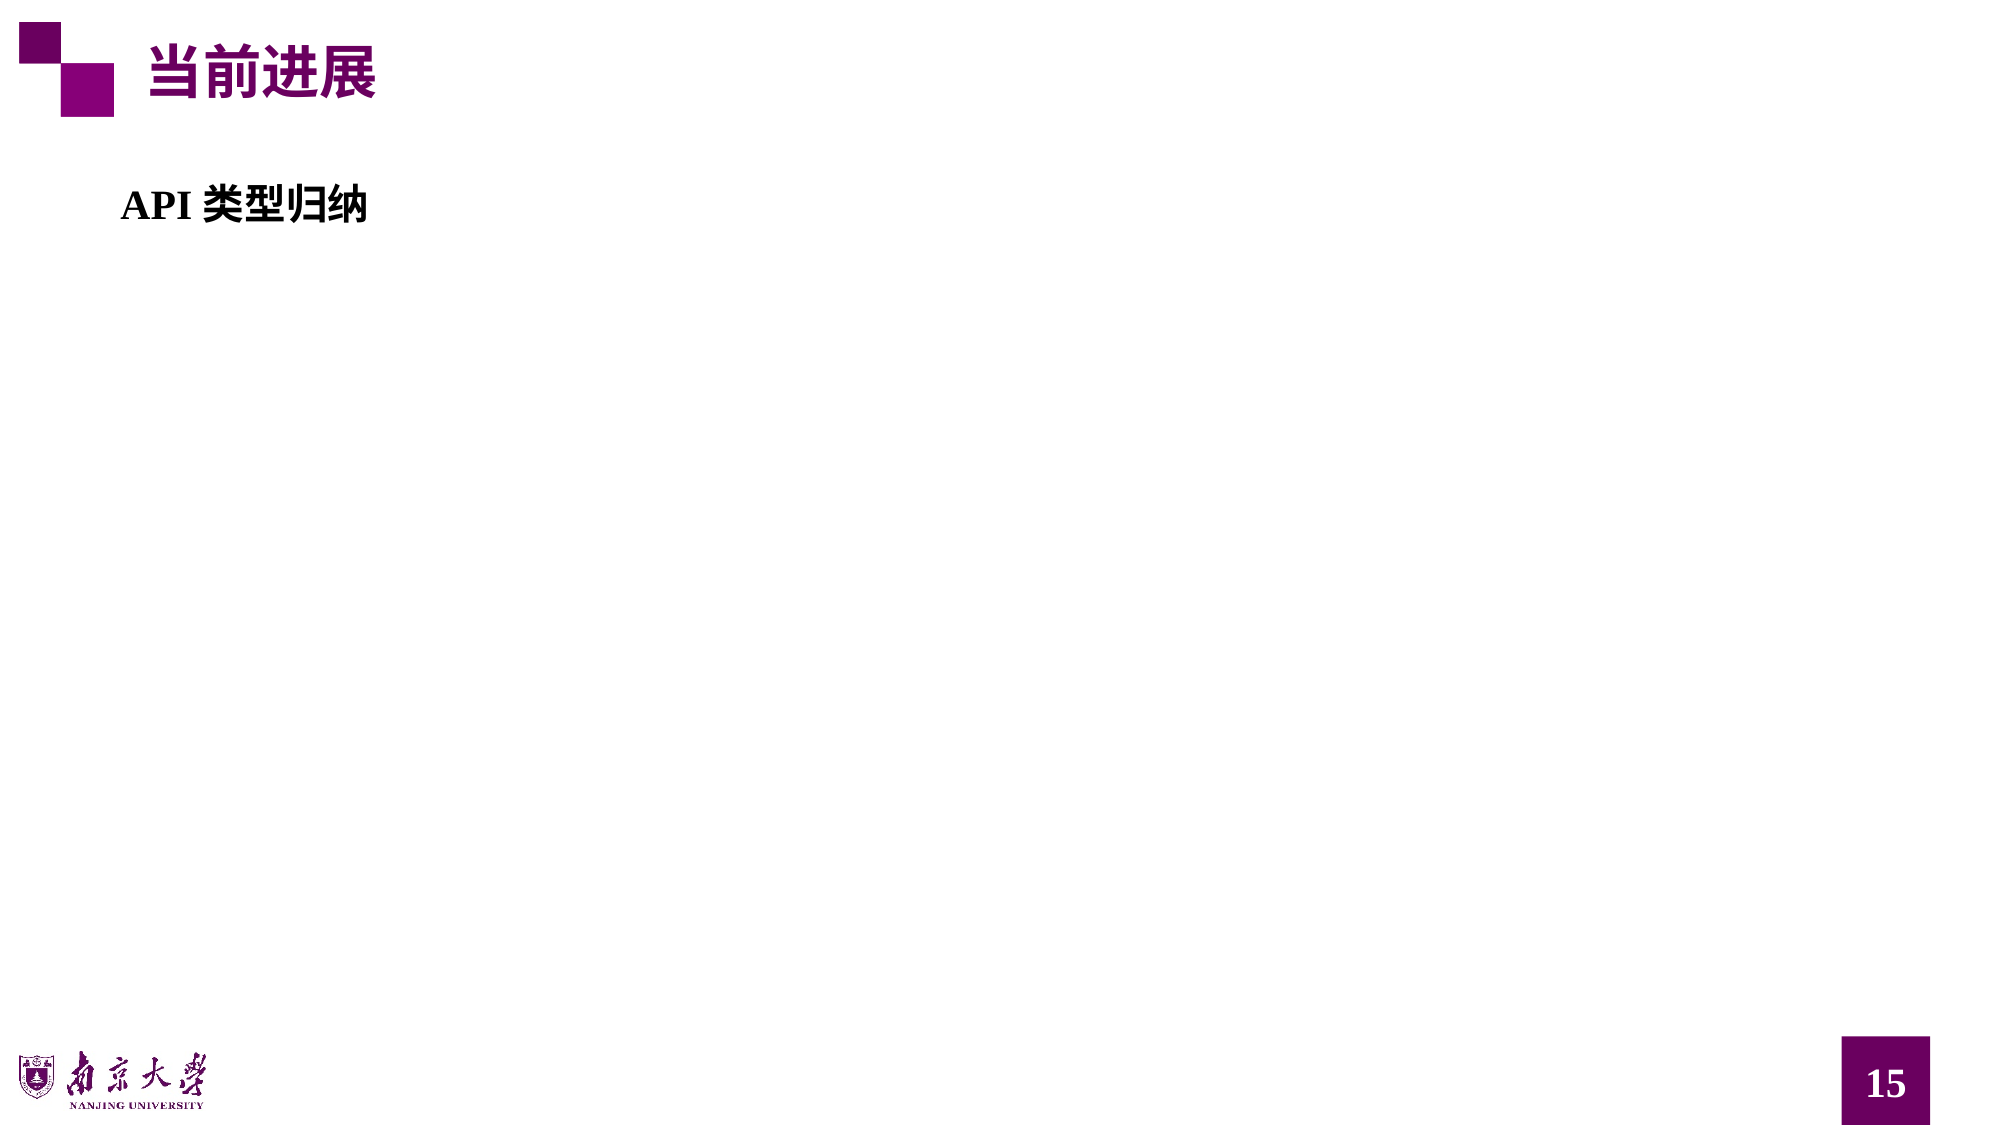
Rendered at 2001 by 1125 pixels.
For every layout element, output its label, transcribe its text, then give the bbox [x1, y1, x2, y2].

text_box 当前进展 [130, 27, 2000, 113]
text_box API类型归纳 [105, 170, 586, 236]
slide_number 15 [1771, 1050, 2000, 1111]
picture [19, 1051, 206, 1111]
